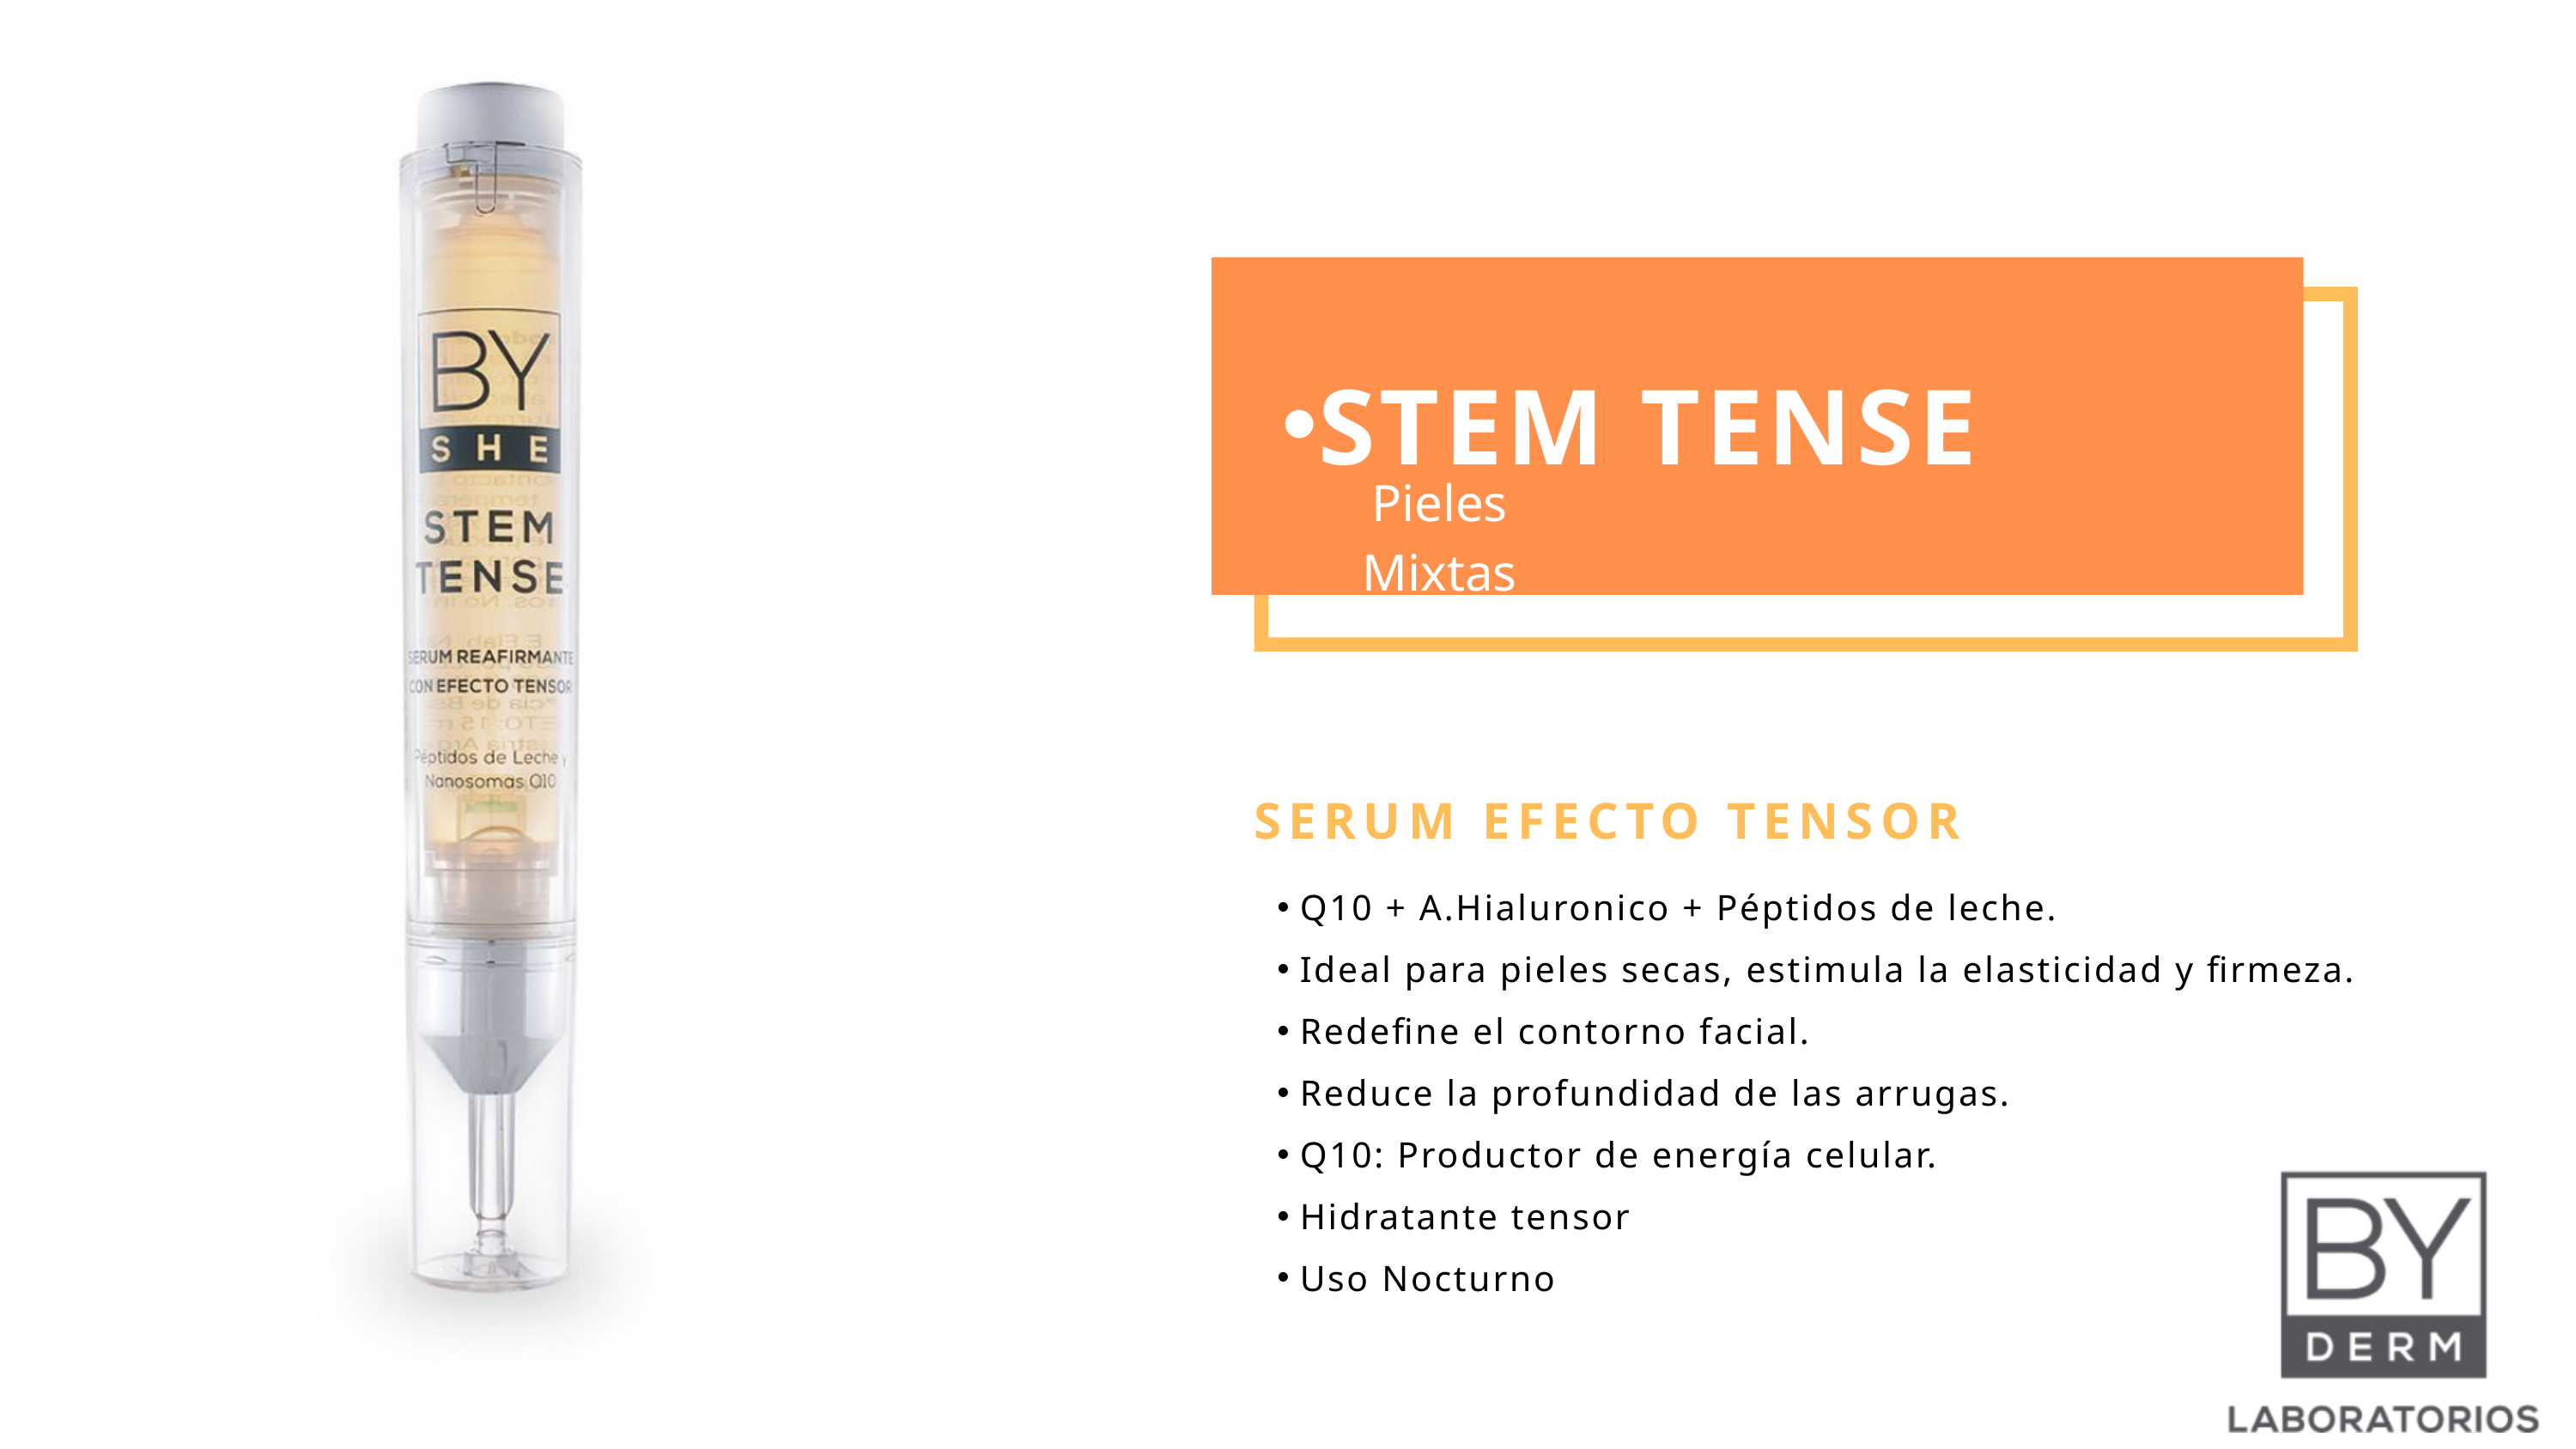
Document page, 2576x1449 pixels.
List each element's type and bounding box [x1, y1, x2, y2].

picture [2213, 1137, 2568, 1434]
picture [1, 0, 986, 1449]
text_box [1212, 257, 2304, 595]
text_box [1254, 286, 2358, 652]
text_box [1254, 786, 2432, 1288]
